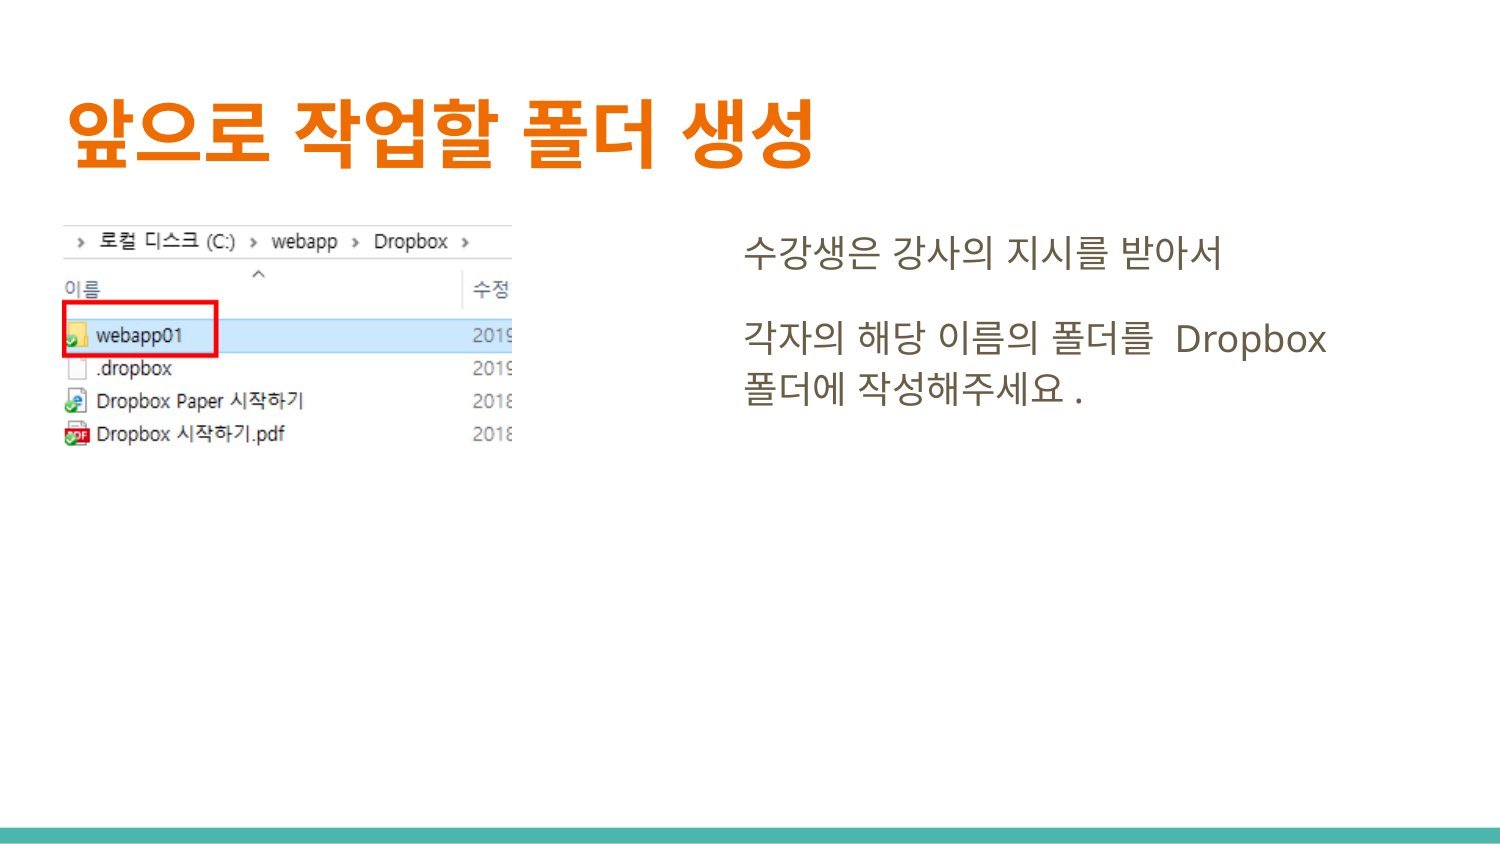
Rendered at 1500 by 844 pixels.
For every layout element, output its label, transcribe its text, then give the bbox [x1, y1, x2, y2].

title 앞으로 작업할 폴더 생성 [51, 72, 1449, 189]
list 수강생은 강사의 지시를 받아서 각자의 해당 이름의 폴더를 Dropbox 폴더에 작성해주세요. [729, 207, 1449, 425]
picture [62, 225, 512, 508]
